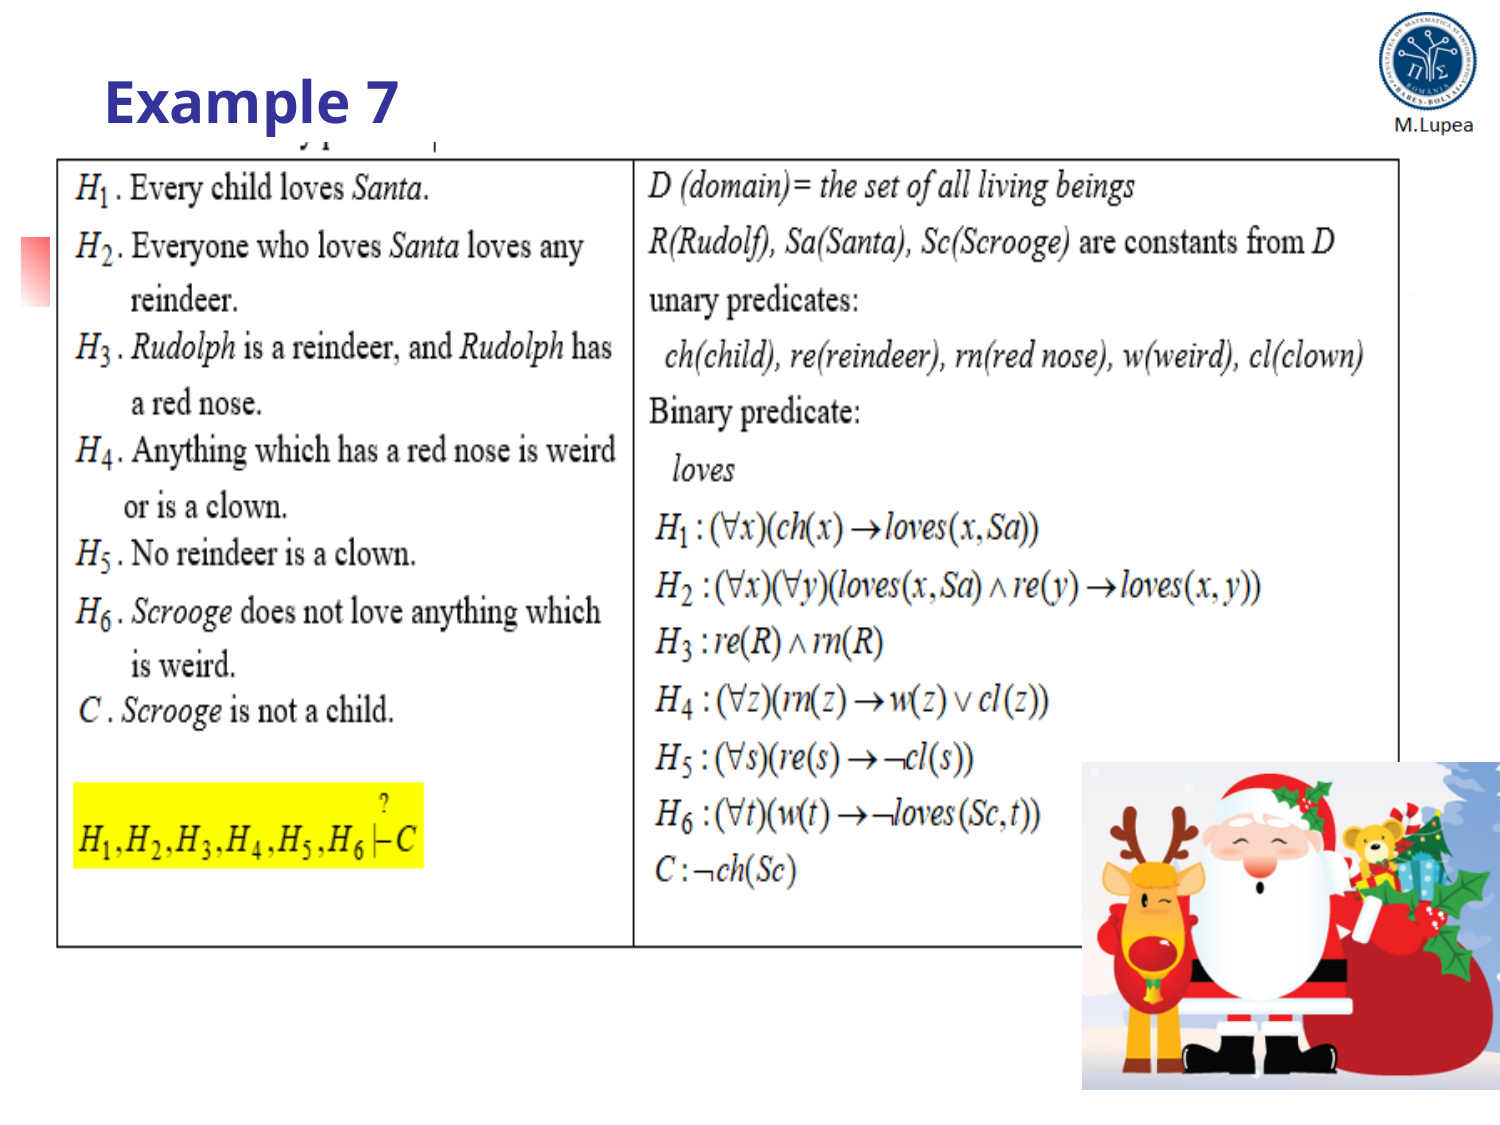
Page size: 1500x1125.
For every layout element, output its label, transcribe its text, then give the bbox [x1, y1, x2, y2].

picture [50, 12, 1500, 1090]
title Example 7 [88, 27, 1367, 140]
